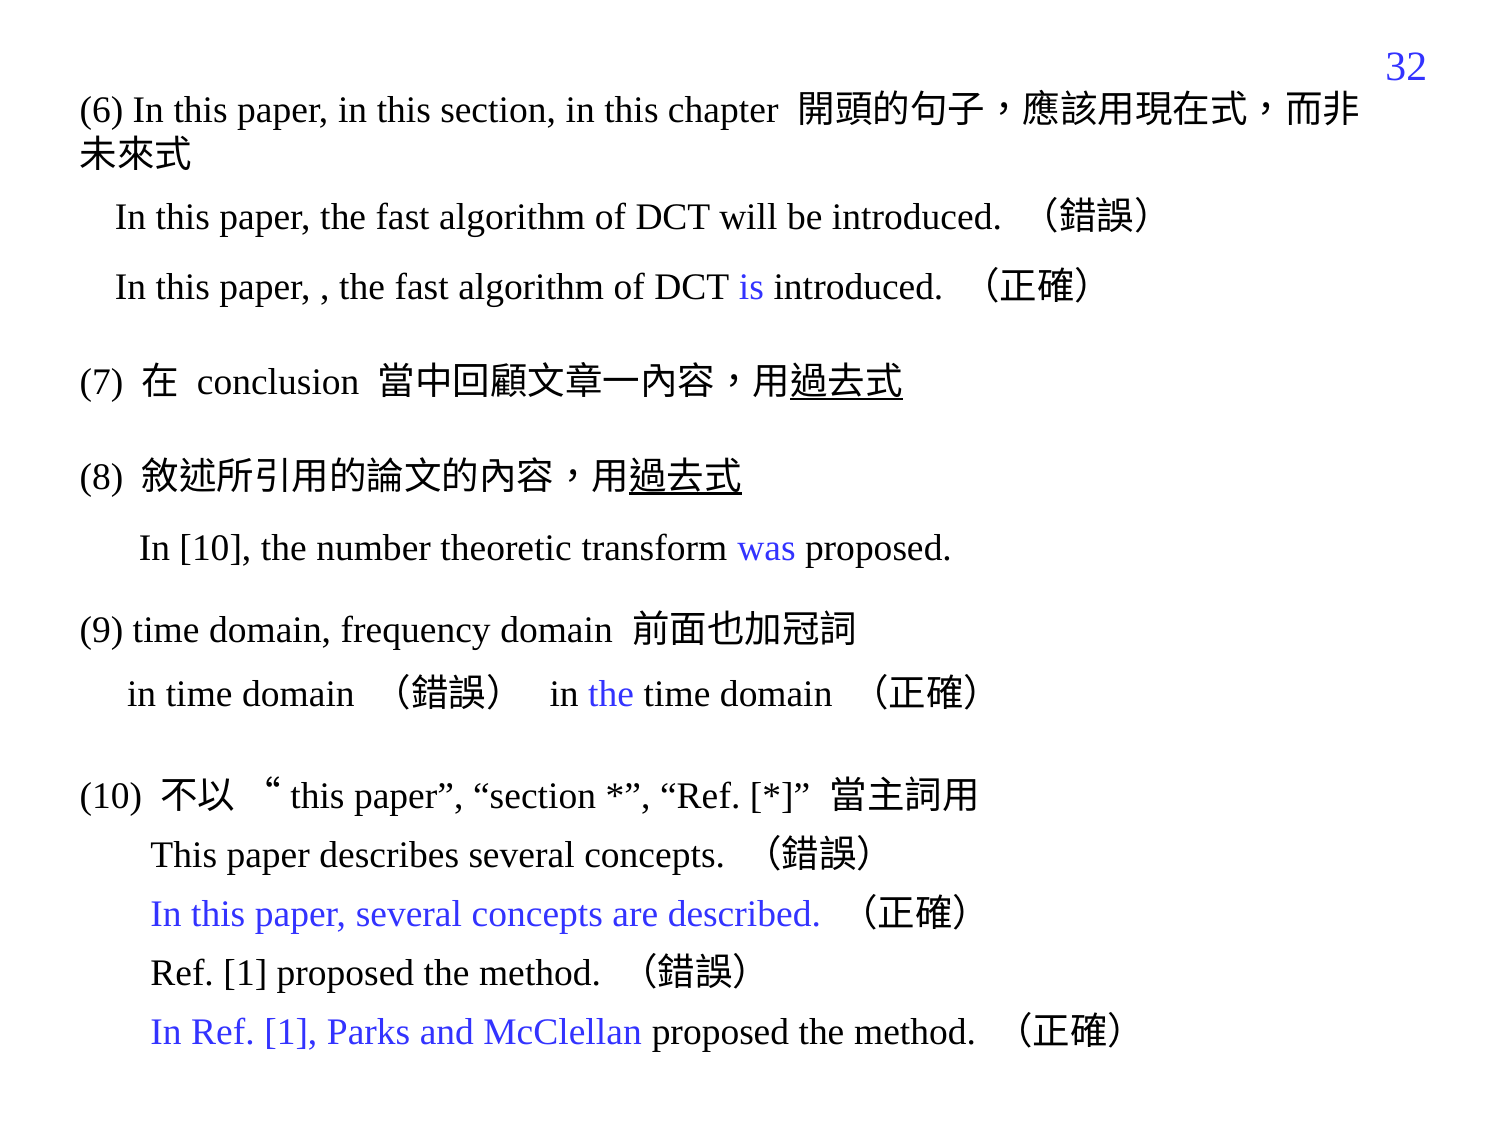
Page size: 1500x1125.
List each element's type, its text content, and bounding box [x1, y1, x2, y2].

text_box (8) 敘述所引用的論文的內容，用過去式 [64, 444, 1400, 504]
text_box This paper describes several concepts. （錯誤） [135, 822, 1306, 881]
text_box (6) In this paper, in this section, in this chapter 開頭的句子，應該用現在式，而非未來式 [64, 78, 1400, 183]
text_box In Ref. [1], Parks and McClellan proposed the method. （正確） [135, 999, 1306, 1060]
text_box In this paper, , the fast algorithm of DCT is introduced. （正確） [100, 255, 1270, 315]
text_box Ref. [1] proposed the method. （錯誤） [135, 940, 1306, 999]
text_box In [10], the number theoretic transform was proposed. [123, 515, 1294, 576]
text_box (9) time domain, frequency domain 前面也加冠詞 in time domain （錯誤） in the time domain （正確） [64, 597, 1400, 722]
text_box (10) 不以 “this paper”, “section *”, “Ref. [*]” 當主詞用 [64, 763, 1400, 823]
text_box In this paper, the fast algorithm of DCT will be introduced. （錯誤） [100, 184, 1270, 245]
slide_number 345 [1092, 30, 1443, 110]
text_box In this paper, several concepts are described. （正確） [135, 881, 1306, 940]
text_box (7) 在 conclusion 當中回顧文章一內容，用過去式 [64, 349, 1400, 410]
